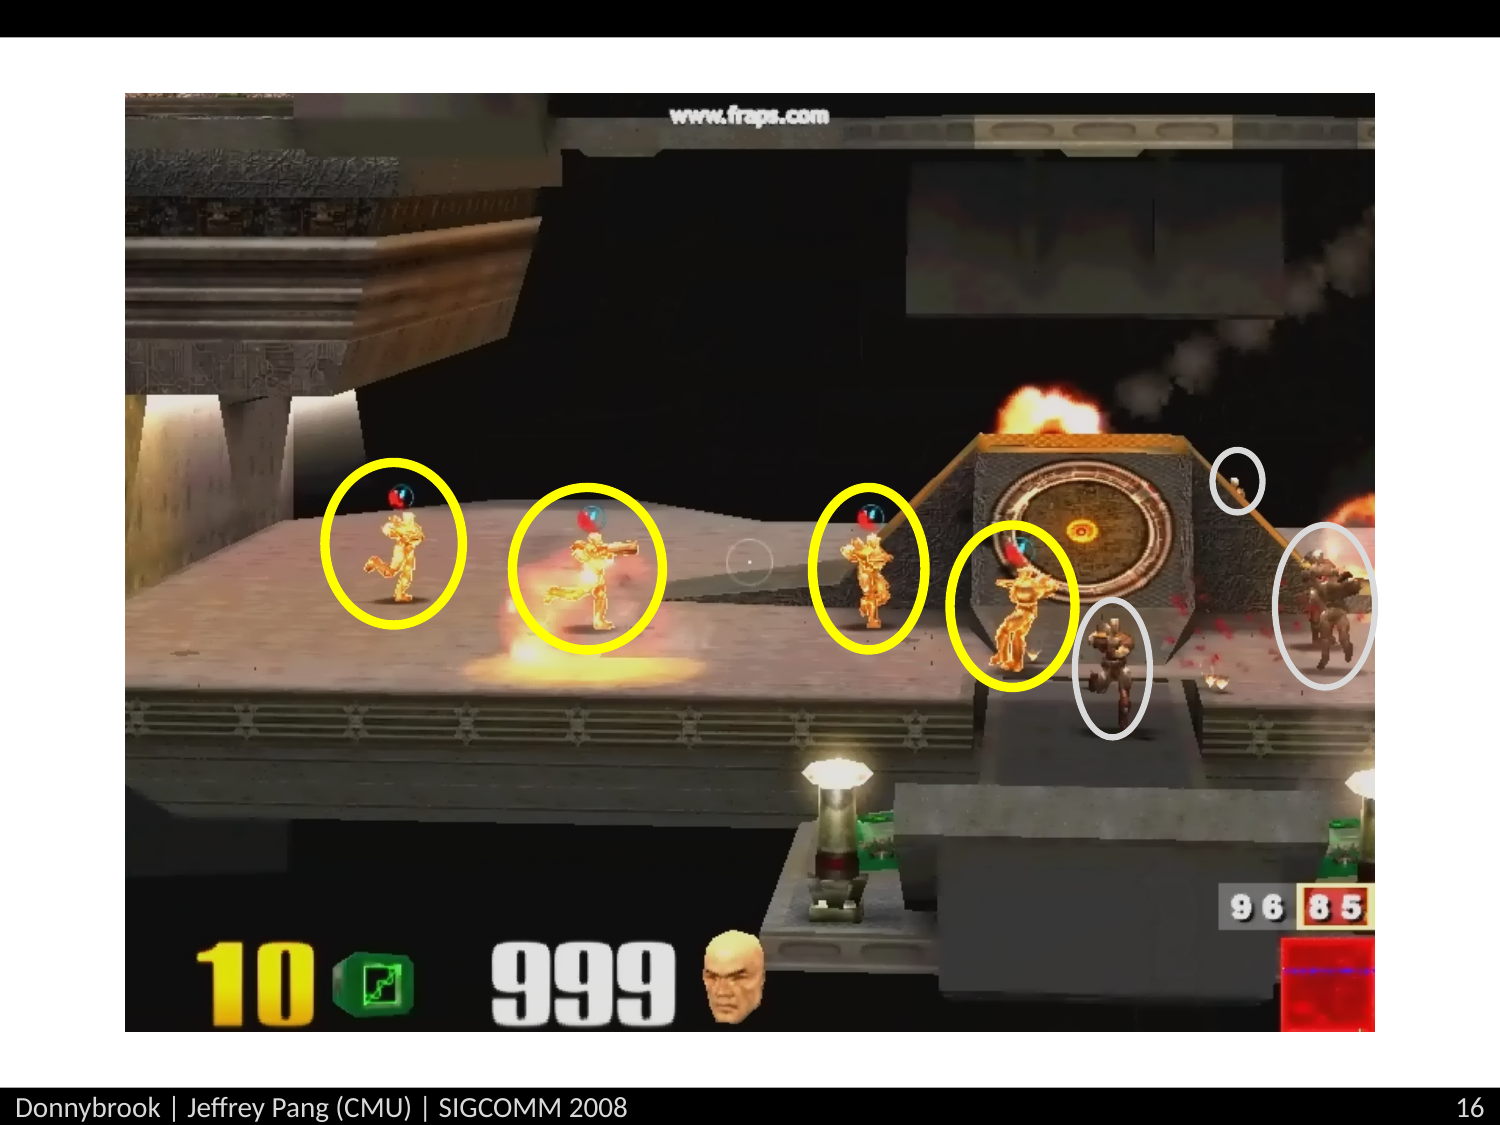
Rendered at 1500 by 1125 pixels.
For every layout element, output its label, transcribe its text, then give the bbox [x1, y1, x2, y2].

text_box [324, 449, 1376, 738]
footer Donnybrook | Jeffrey Pang (CMU) | SIGCOMM 2008 [0, 1087, 1149, 1125]
picture [124, 93, 1376, 1032]
slide_number 16 [1149, 1087, 1500, 1125]
